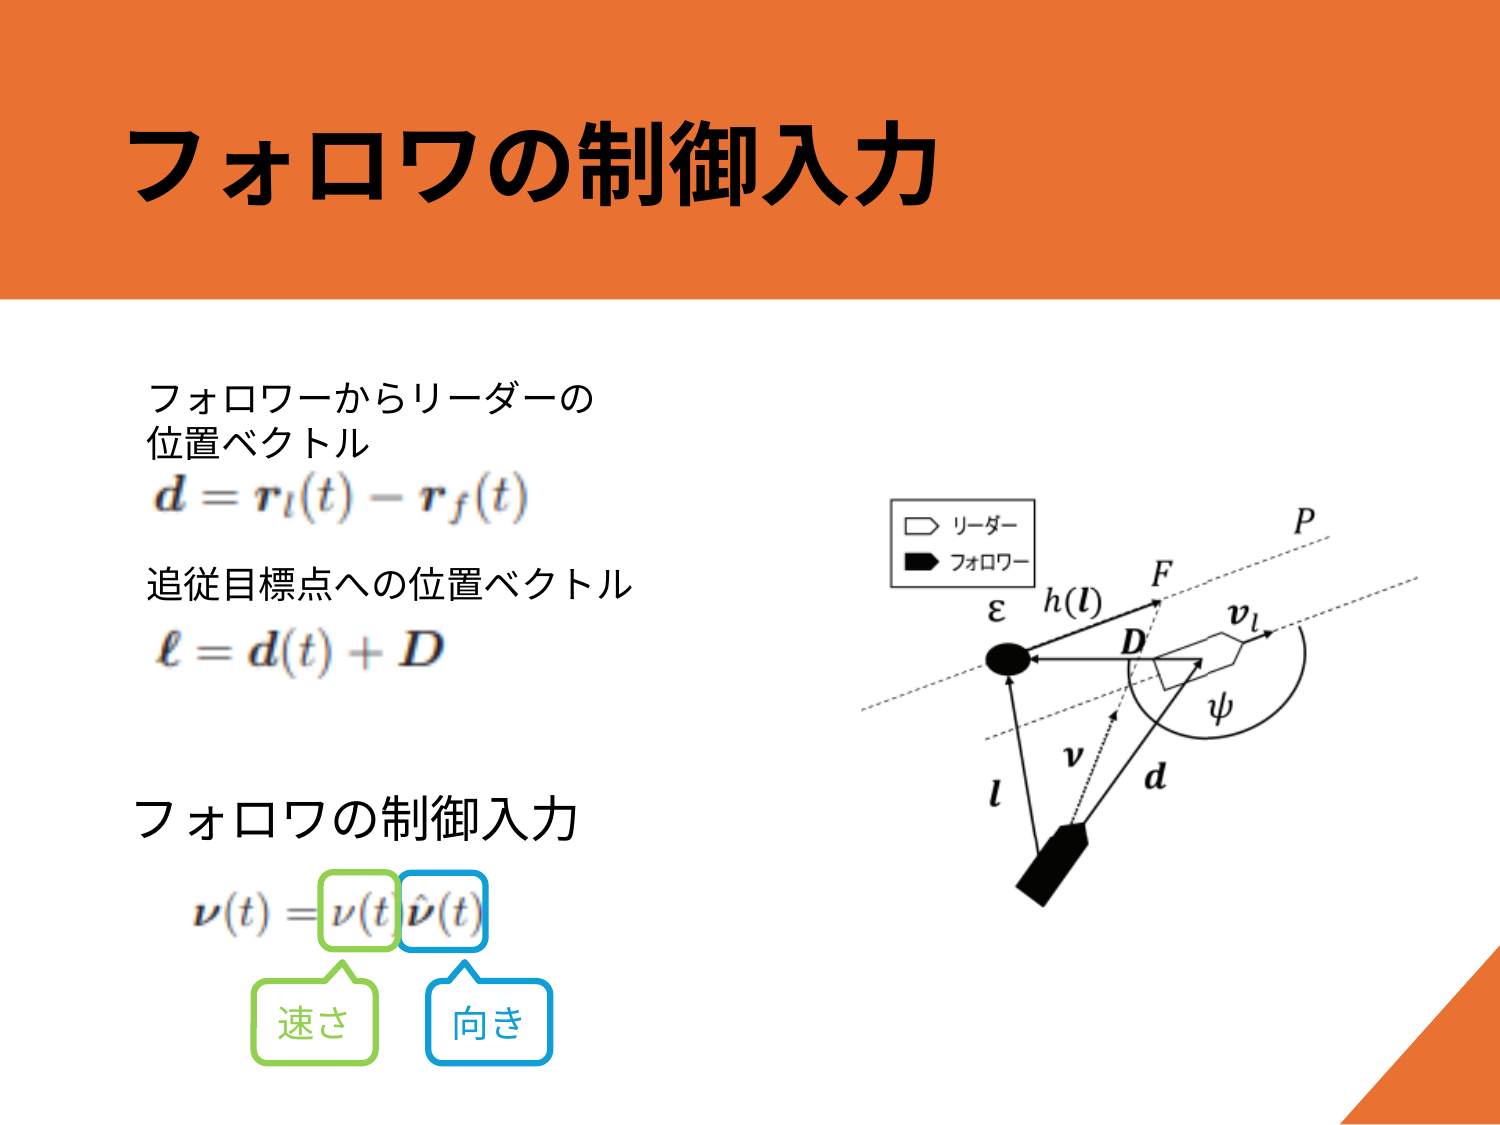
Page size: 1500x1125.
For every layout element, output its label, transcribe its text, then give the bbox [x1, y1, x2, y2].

picture [154, 864, 511, 959]
picture [130, 589, 487, 697]
text_box フォロワの制御入力 [115, 780, 649, 856]
picture [835, 479, 1432, 912]
picture [114, 435, 551, 555]
text_box 速さ [253, 962, 376, 1064]
text_box 向き [428, 962, 551, 1064]
text_box フォロワーからリーダーの位置ベクトル [131, 367, 620, 472]
text_box 追従目標点への位置ベクトル [131, 554, 665, 614]
title フォロワの制御入力 [103, 59, 1397, 278]
